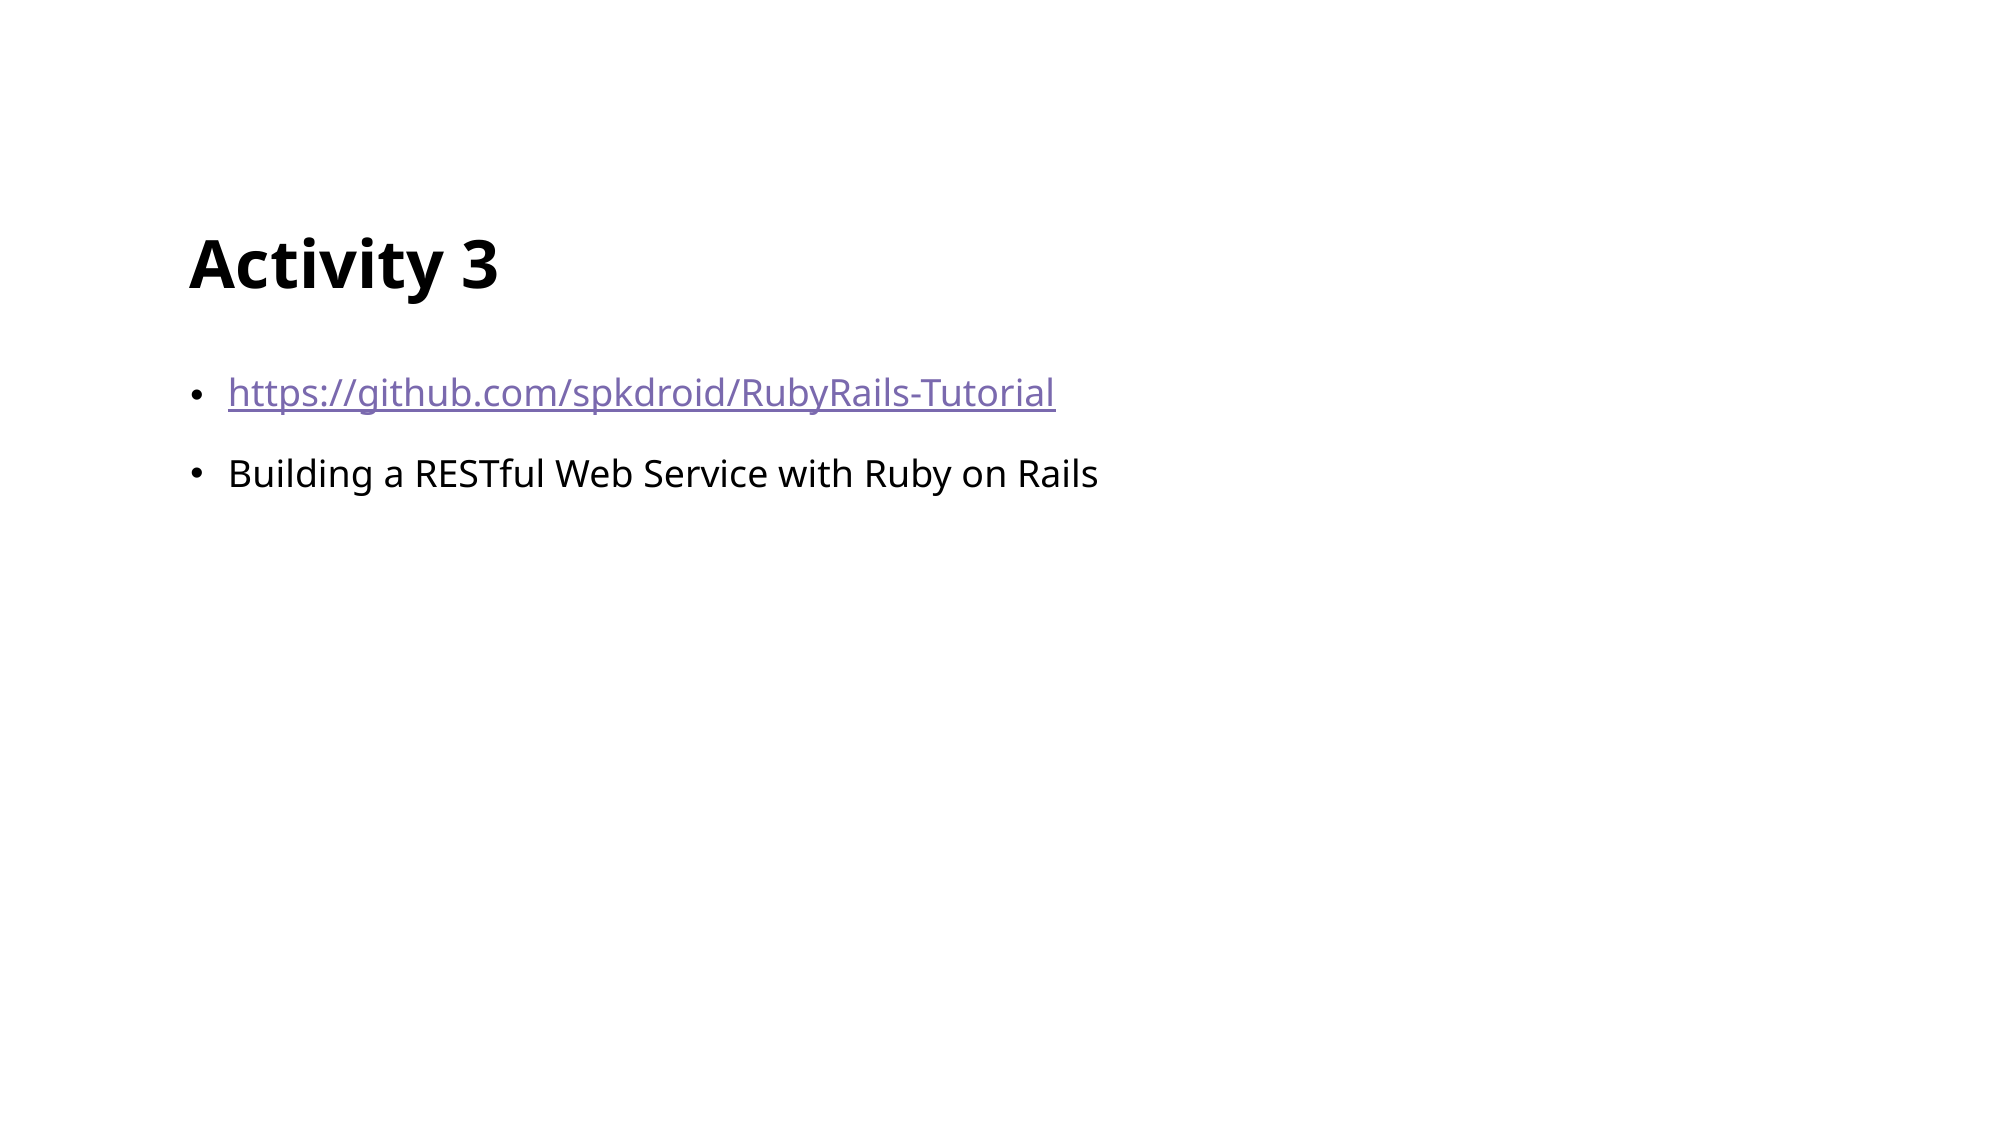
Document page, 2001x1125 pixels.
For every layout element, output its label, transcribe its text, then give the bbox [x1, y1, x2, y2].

title Activity 3 [174, 153, 1633, 311]
list https://github.com/spkdroid/RubyRails-Tutorial Building a RESTful Web Service with Ruby on Rails [175, 351, 1633, 955]
